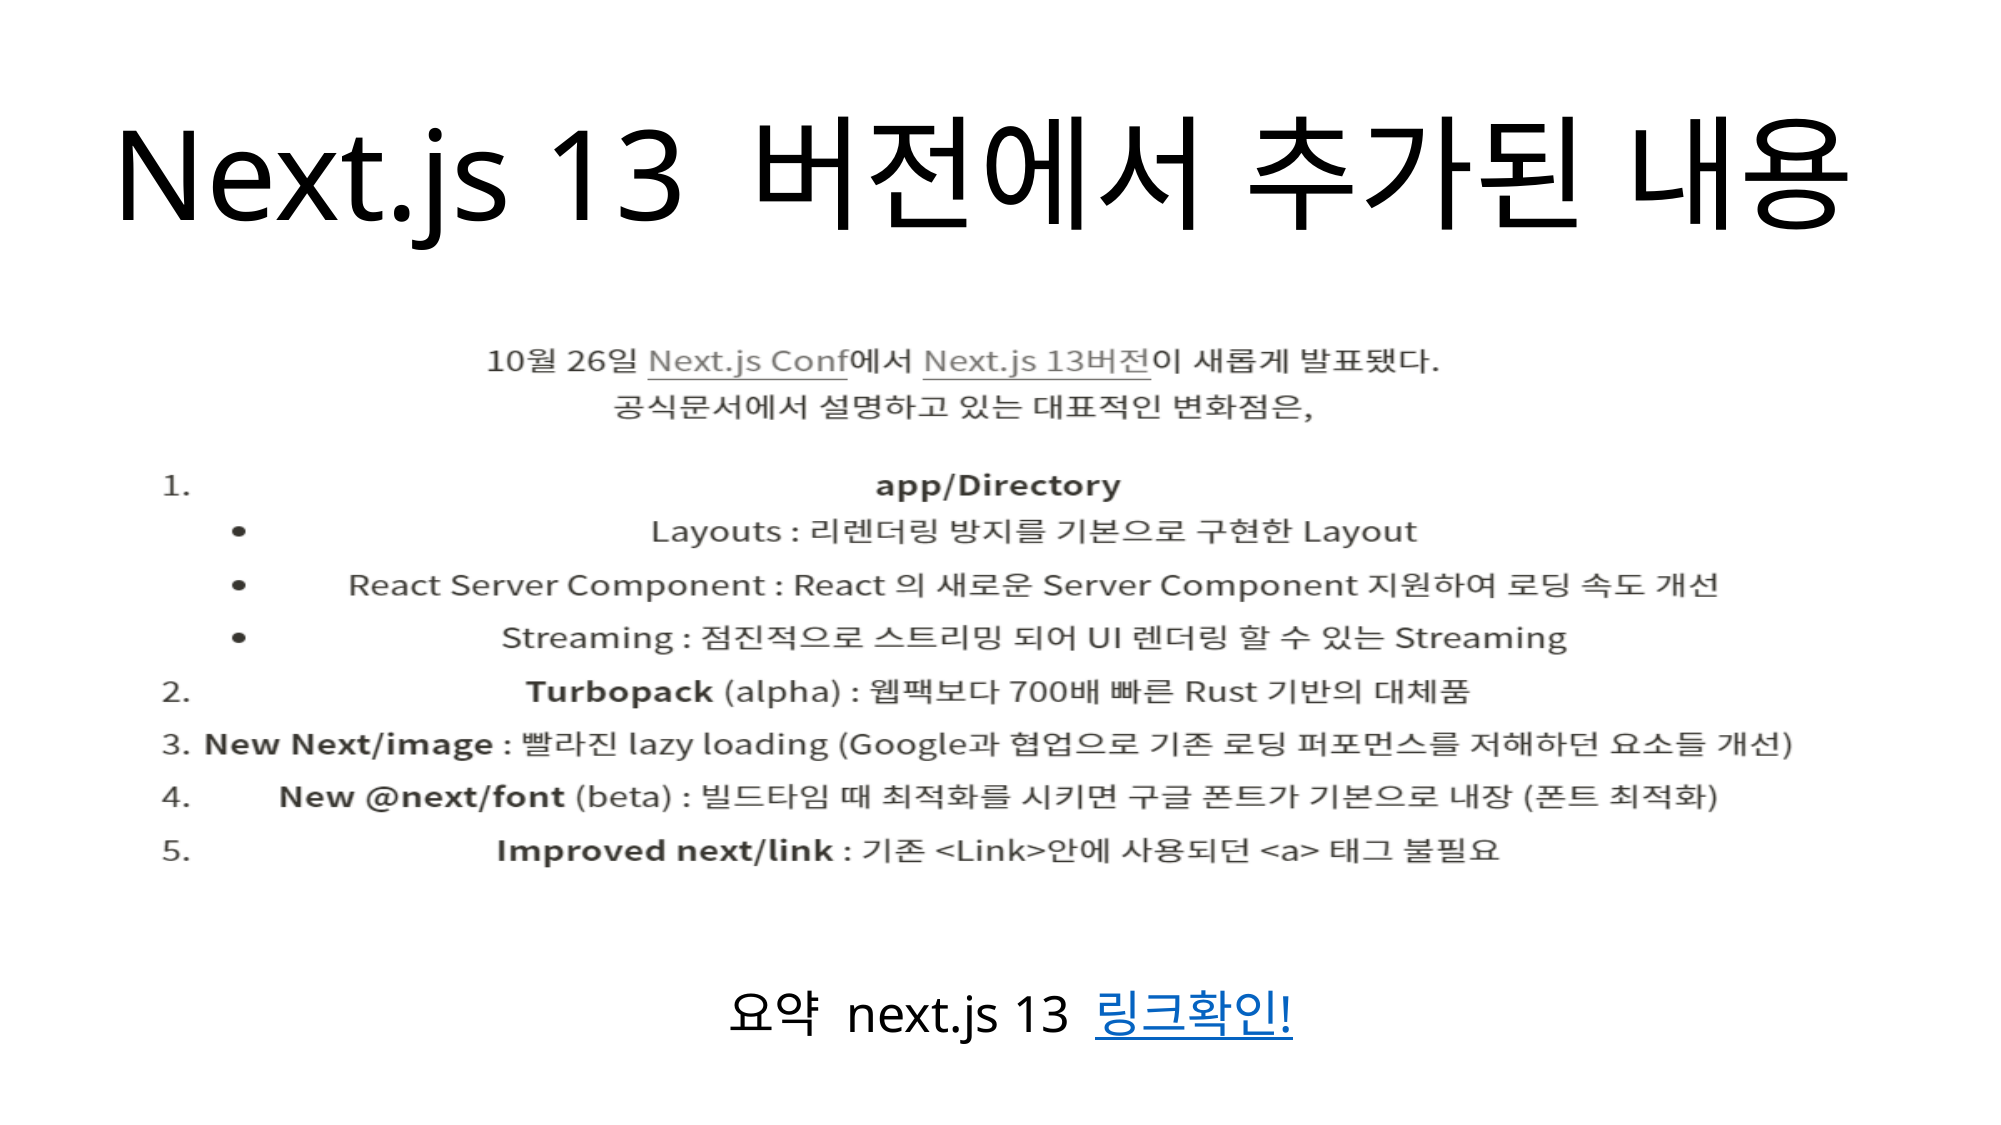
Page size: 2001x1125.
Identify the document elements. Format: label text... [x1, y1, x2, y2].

picture [99, 320, 1879, 970]
text_box 요약 next.js 13 링크확인! [75, 969, 1946, 1056]
title Next.js 13 버전에서 추가된 내용 [48, 80, 1918, 256]
